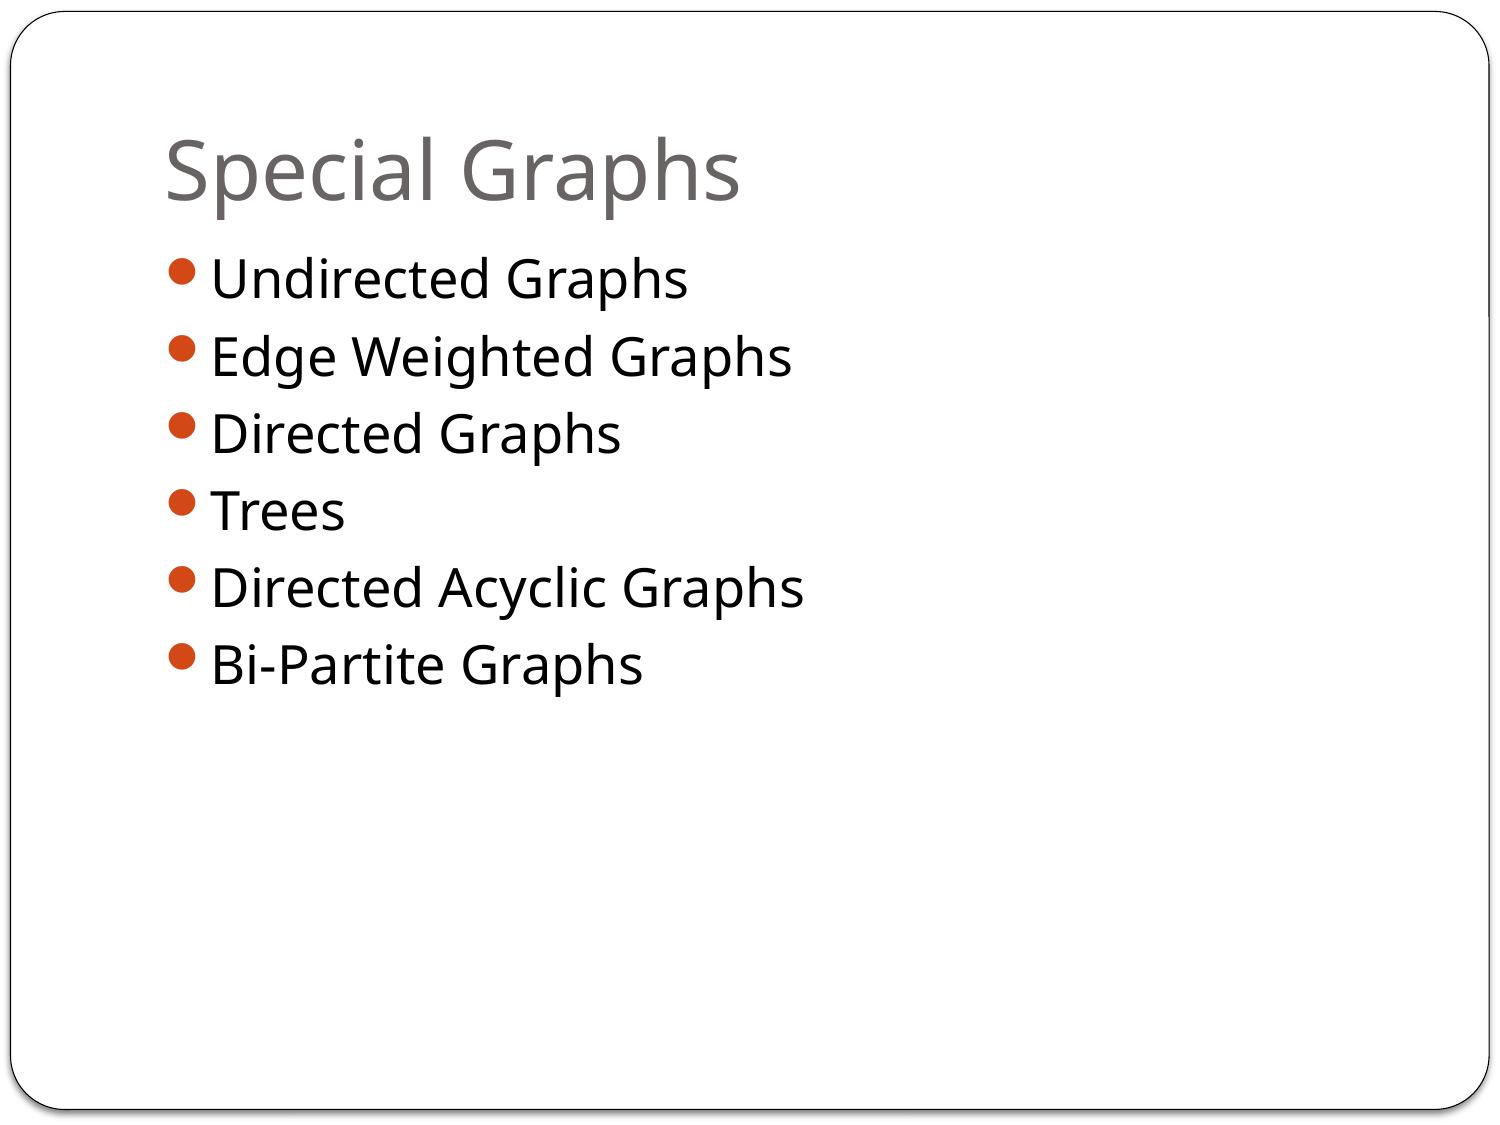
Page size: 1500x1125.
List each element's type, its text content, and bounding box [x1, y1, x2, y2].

list Undirected Graphs Edge Weighted Graphs Directed Graphs Trees Directed Acyclic Graphs Bi-Partite Graphs [150, 237, 1425, 988]
title Special Graphs [150, 45, 1425, 233]
